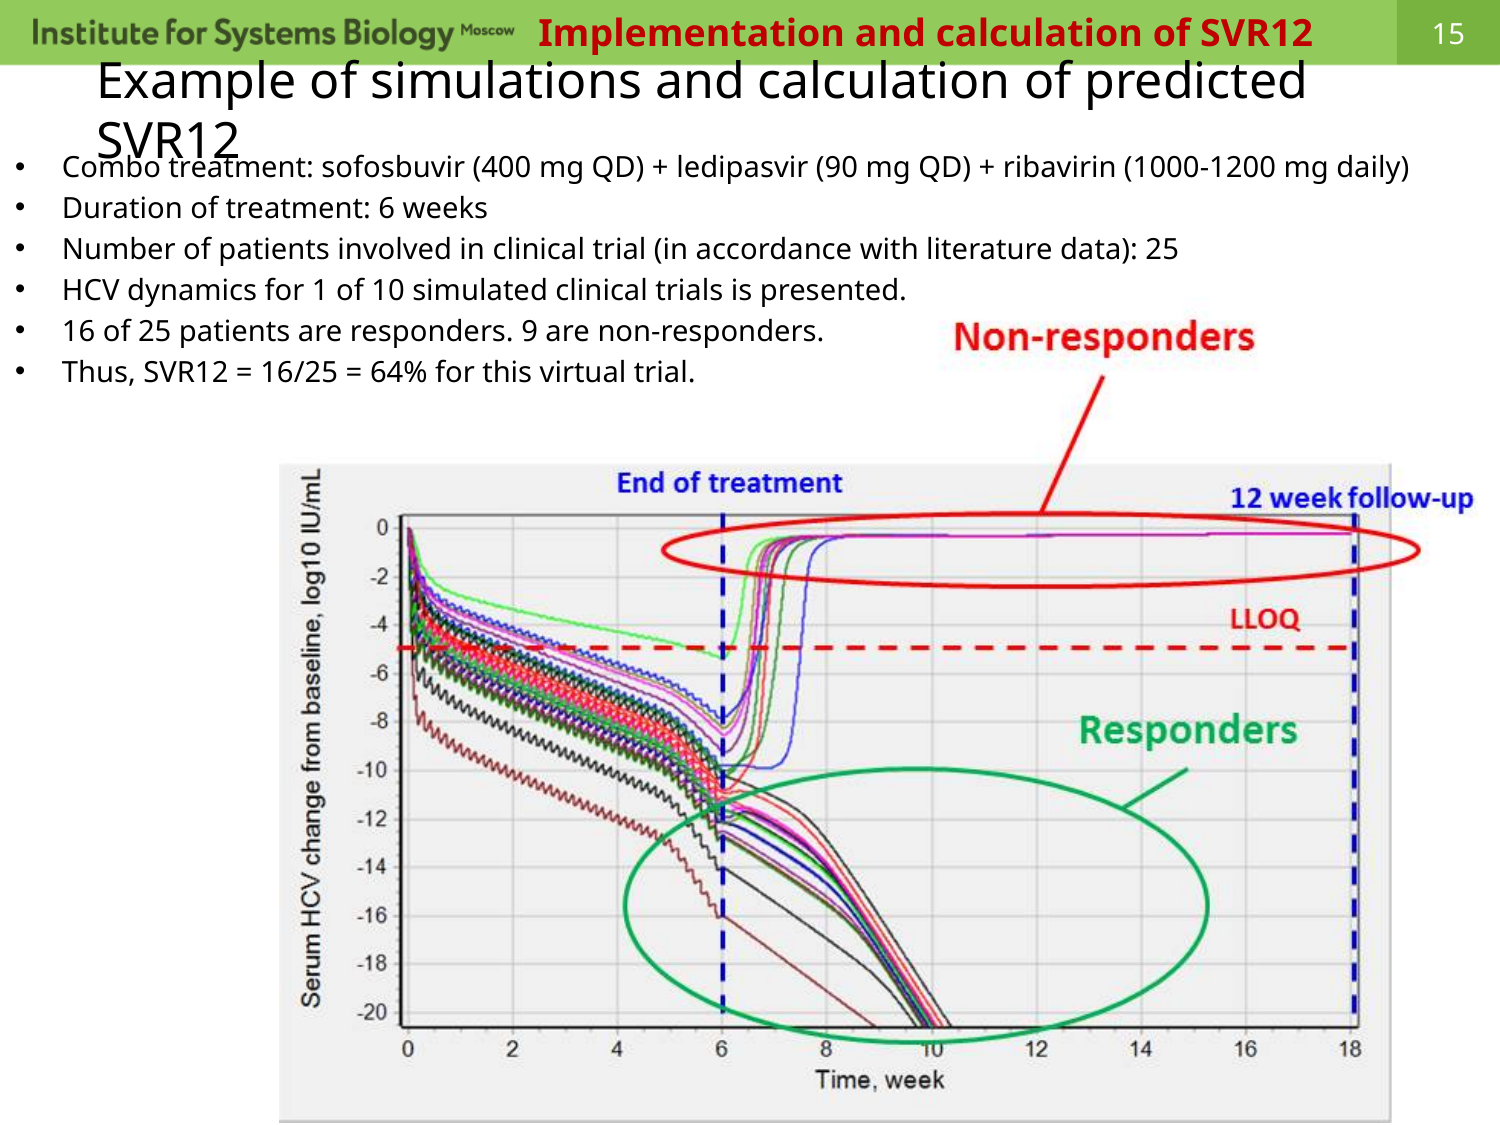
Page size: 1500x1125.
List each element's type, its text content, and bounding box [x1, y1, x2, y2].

picture [0, 0, 523, 66]
text_box Implementation and calculation of SVR12 [523, 0, 1442, 69]
title Example of simulations and calculation of predicted SVR12 [81, 71, 1431, 140]
picture [279, 297, 1500, 1123]
list Combo treatment: sofosbuvir (400 mg QD) + ledipasvir (90 mg QD) + ribavirin (1000-1200 mg daily) Duration of treatment: 6 weeks Number of patients involved in clinical trial (in accordance with literature data): 25 HCV dynamics for 1 of 10 simulated clinical trials is presented. 16 of 25 patients are responders. 9 are non-responders. Thus, SVR12 = 16/25 = 64% for this virtual trial. [0, 140, 1500, 445]
